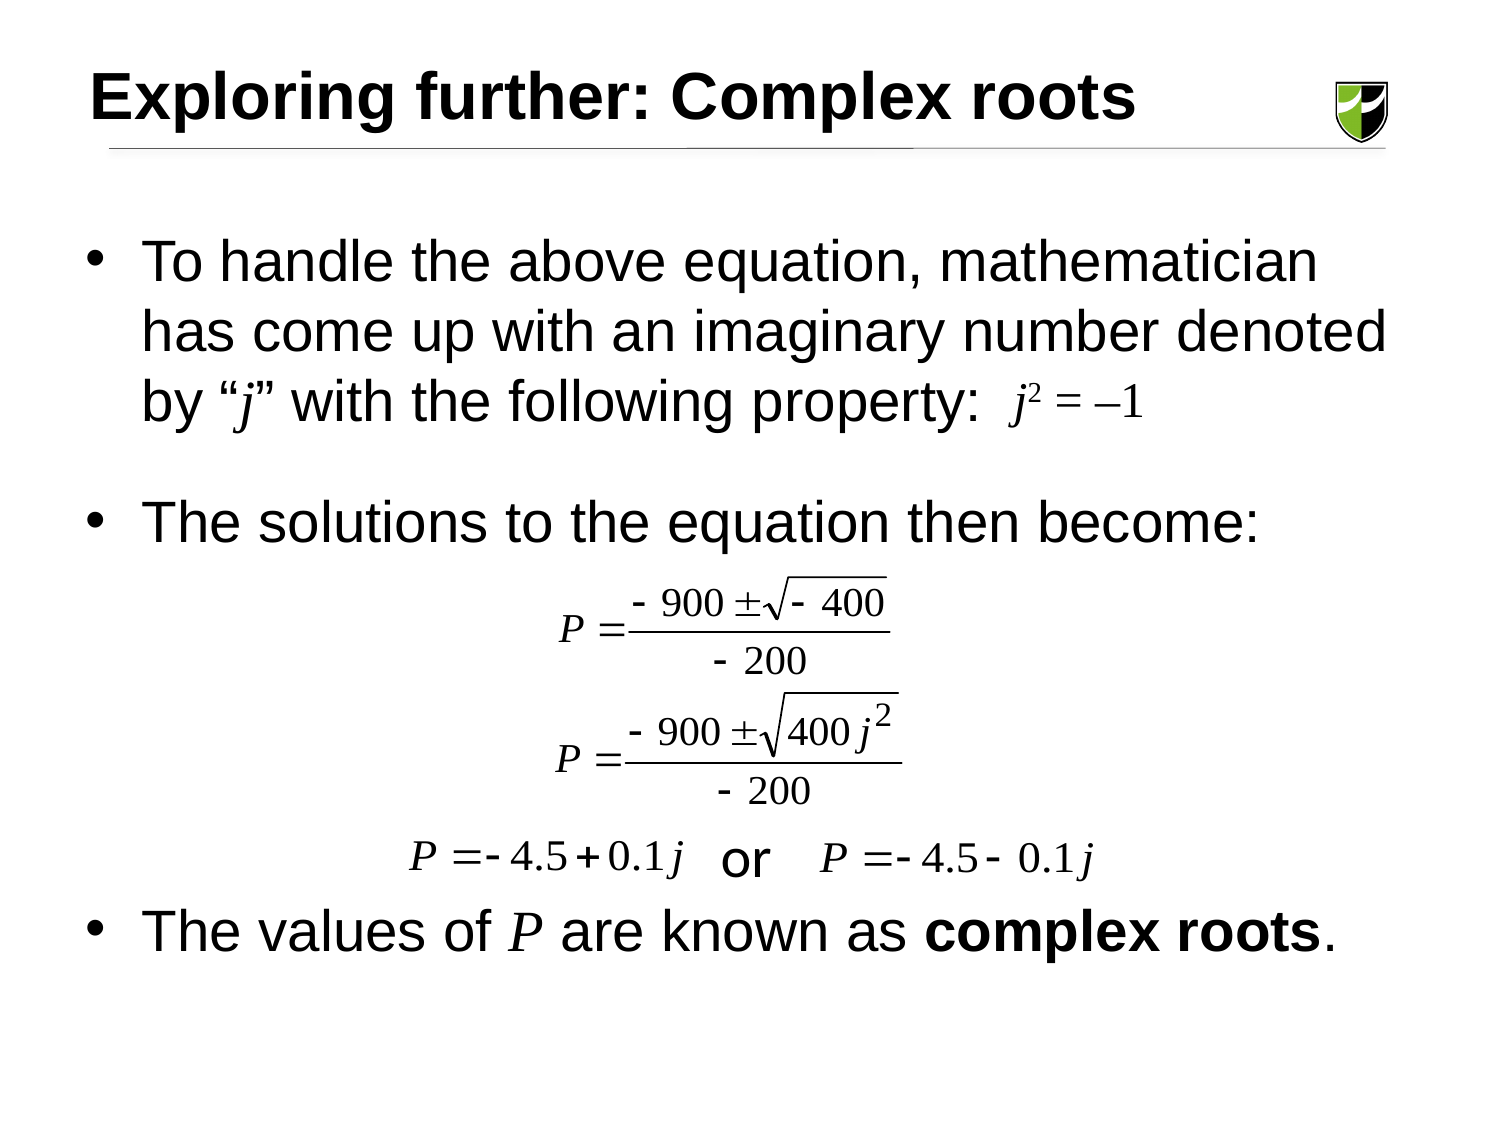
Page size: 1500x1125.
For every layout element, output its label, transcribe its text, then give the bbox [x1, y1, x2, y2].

text_box To handle the above equation, mathematician has come up with an imaginary number denoted by “j” with the following property: The solutions to the equation then become: The values of P are known as complex roots. [70, 215, 1421, 1018]
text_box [400, 566, 1105, 900]
text_box j2 = –1 [998, 360, 1210, 435]
text_box Exploring further: Complex roots [74, 45, 1425, 233]
